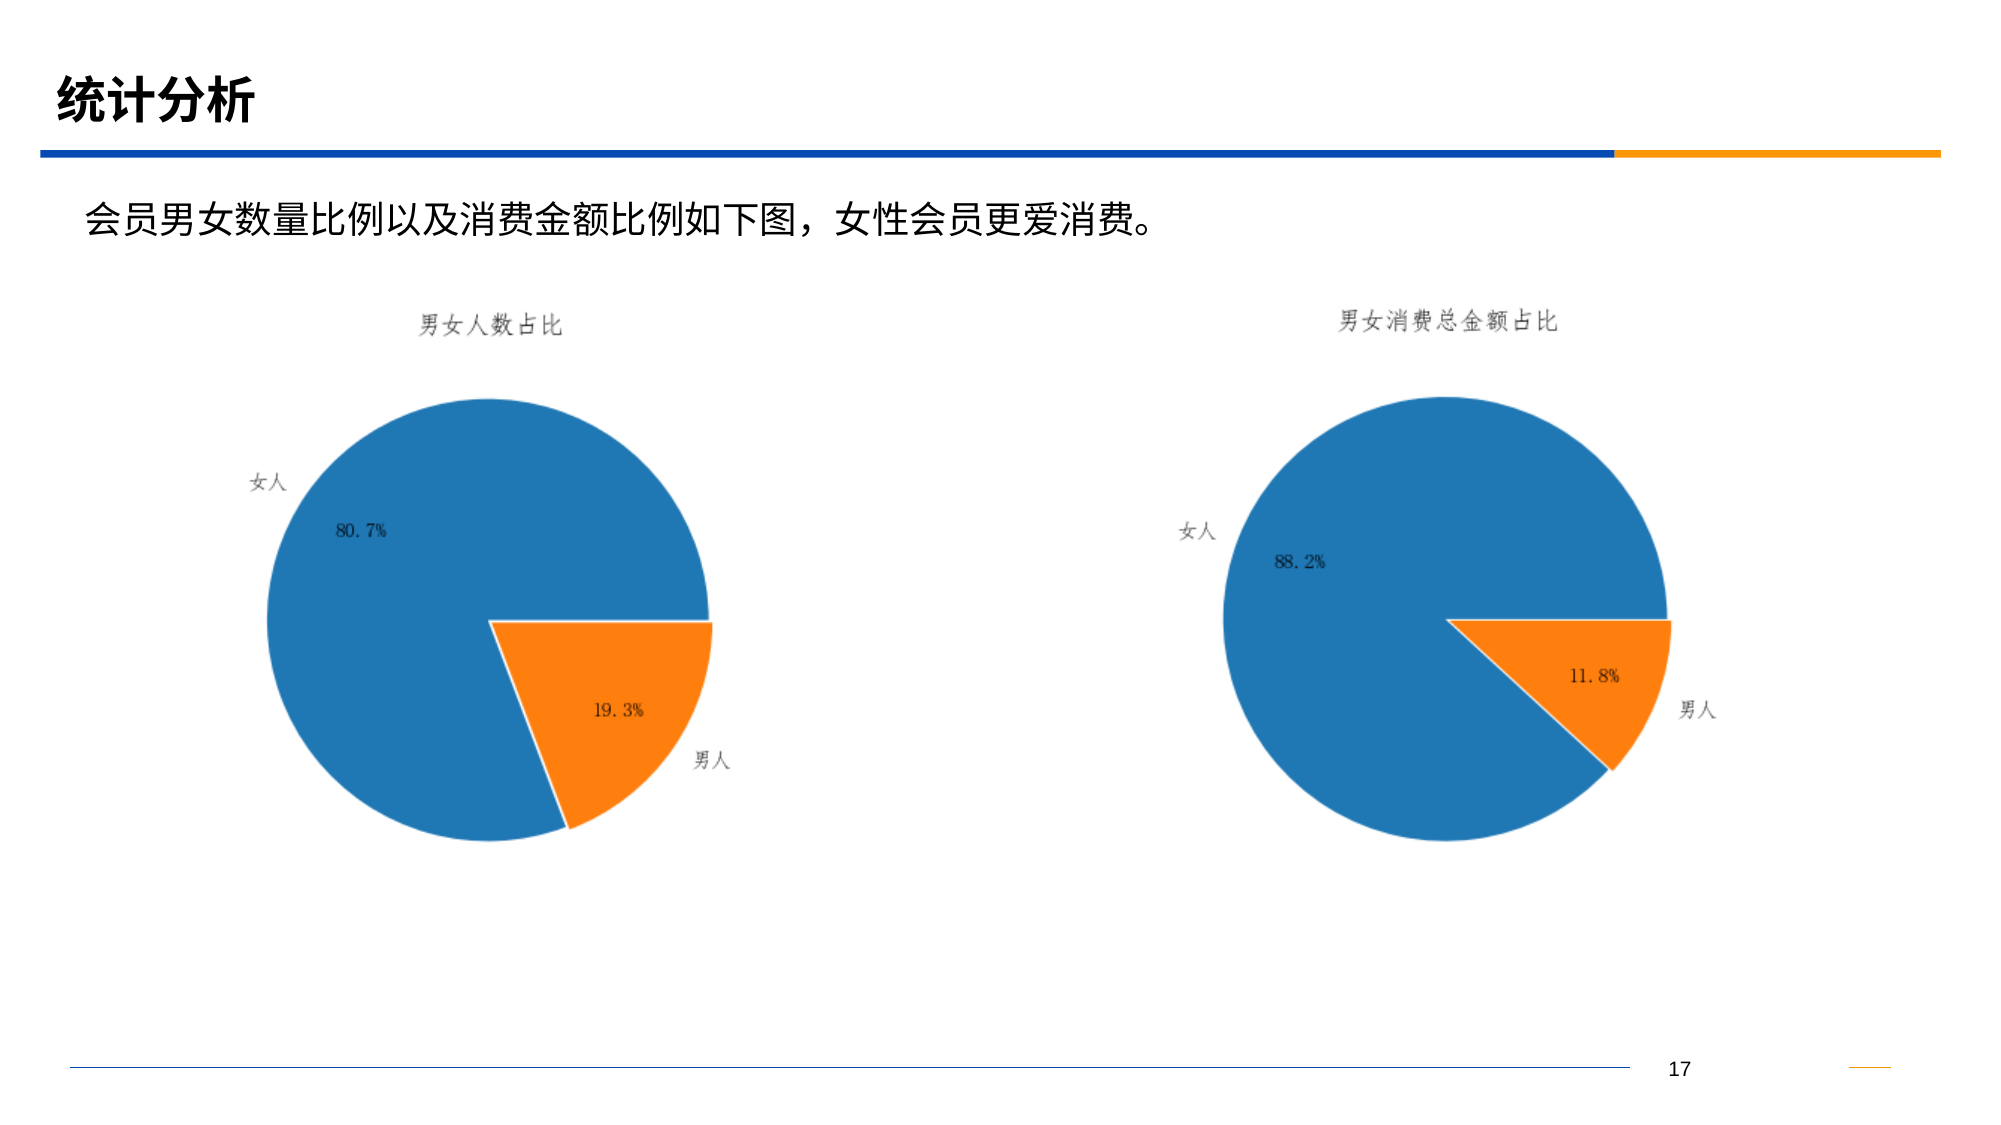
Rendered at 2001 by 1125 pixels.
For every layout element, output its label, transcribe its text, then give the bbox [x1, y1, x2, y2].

picture [955, 256, 1916, 977]
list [0, 259, 955, 977]
list 会员男女数量比例以及消费金额比例如下图，女性会员更爱消费。 [69, 186, 1892, 257]
title 统计分析 [41, 58, 1842, 146]
